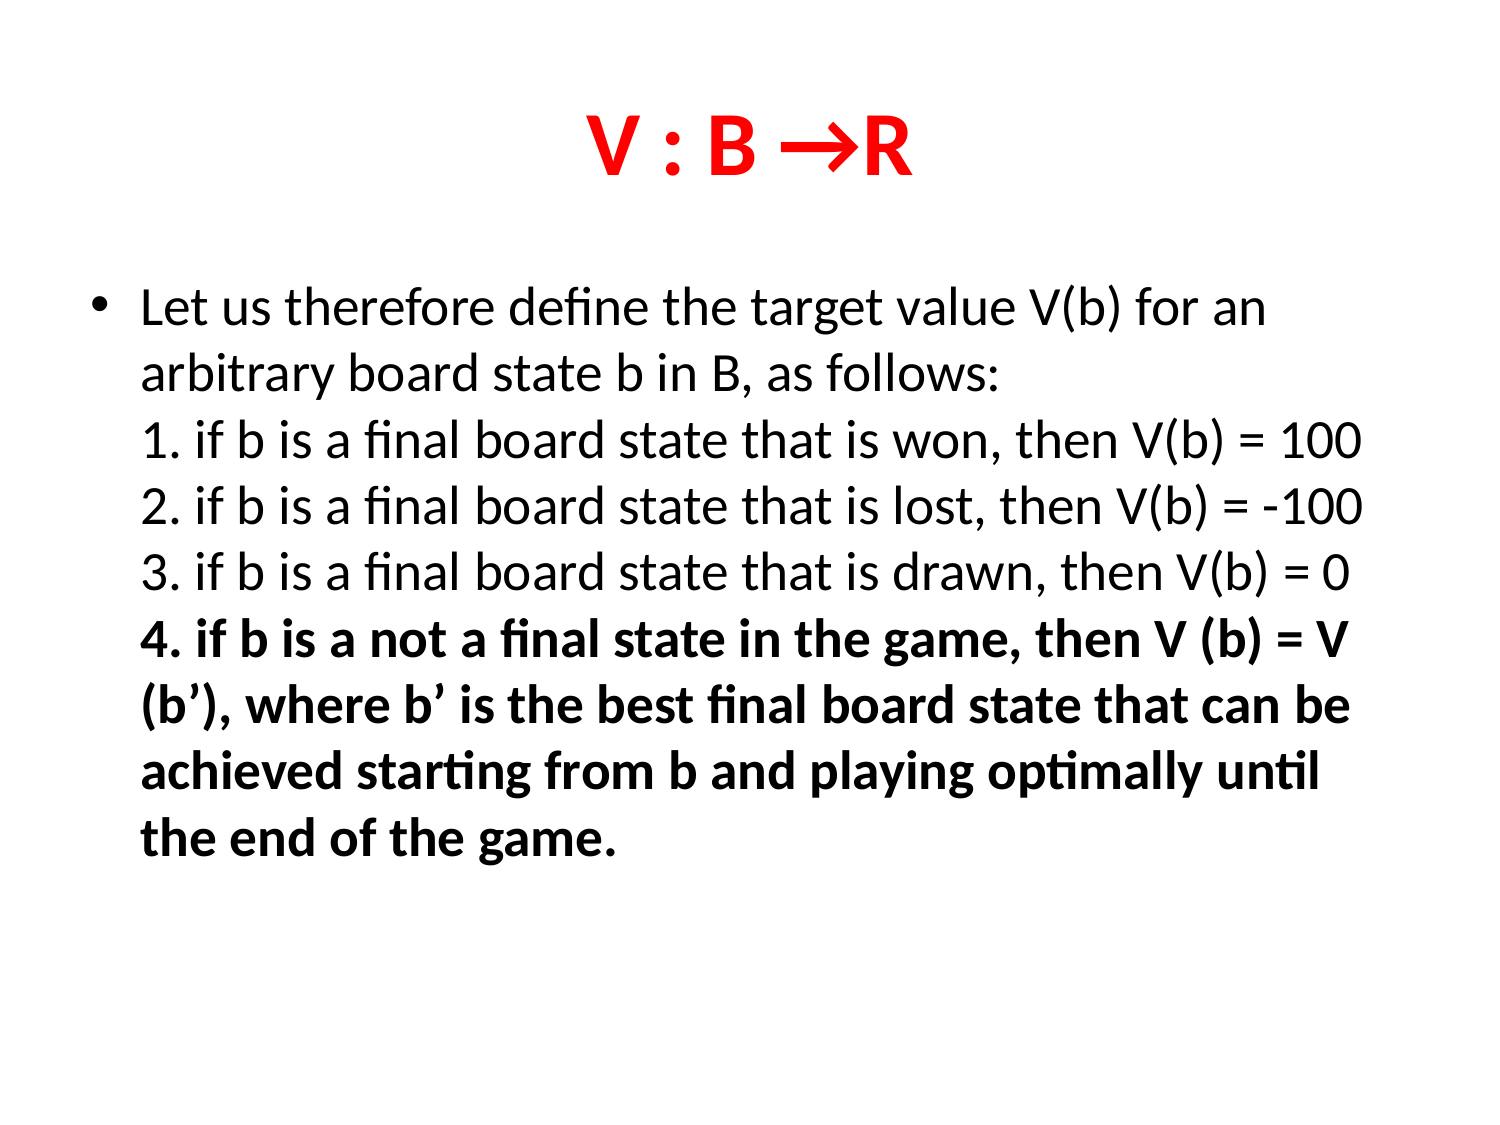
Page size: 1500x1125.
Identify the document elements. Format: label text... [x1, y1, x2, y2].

list Let us therefore define the target value V(b) for an arbitrary board state b in B, as follows: 1. if b is a final board state that is won, then V(b) = 100 2. if b is a final board state that is lost, then V(b) = -100 3. if b is a final board state that is drawn, then V(b) = 0 4. if b is a not a final state in the game, then V (b) = V (b’), where b’ is the best final board state that can be achieved starting from b and playing optimally until the end of the game. [75, 262, 1425, 1005]
title V : B →R [75, 45, 1425, 233]
